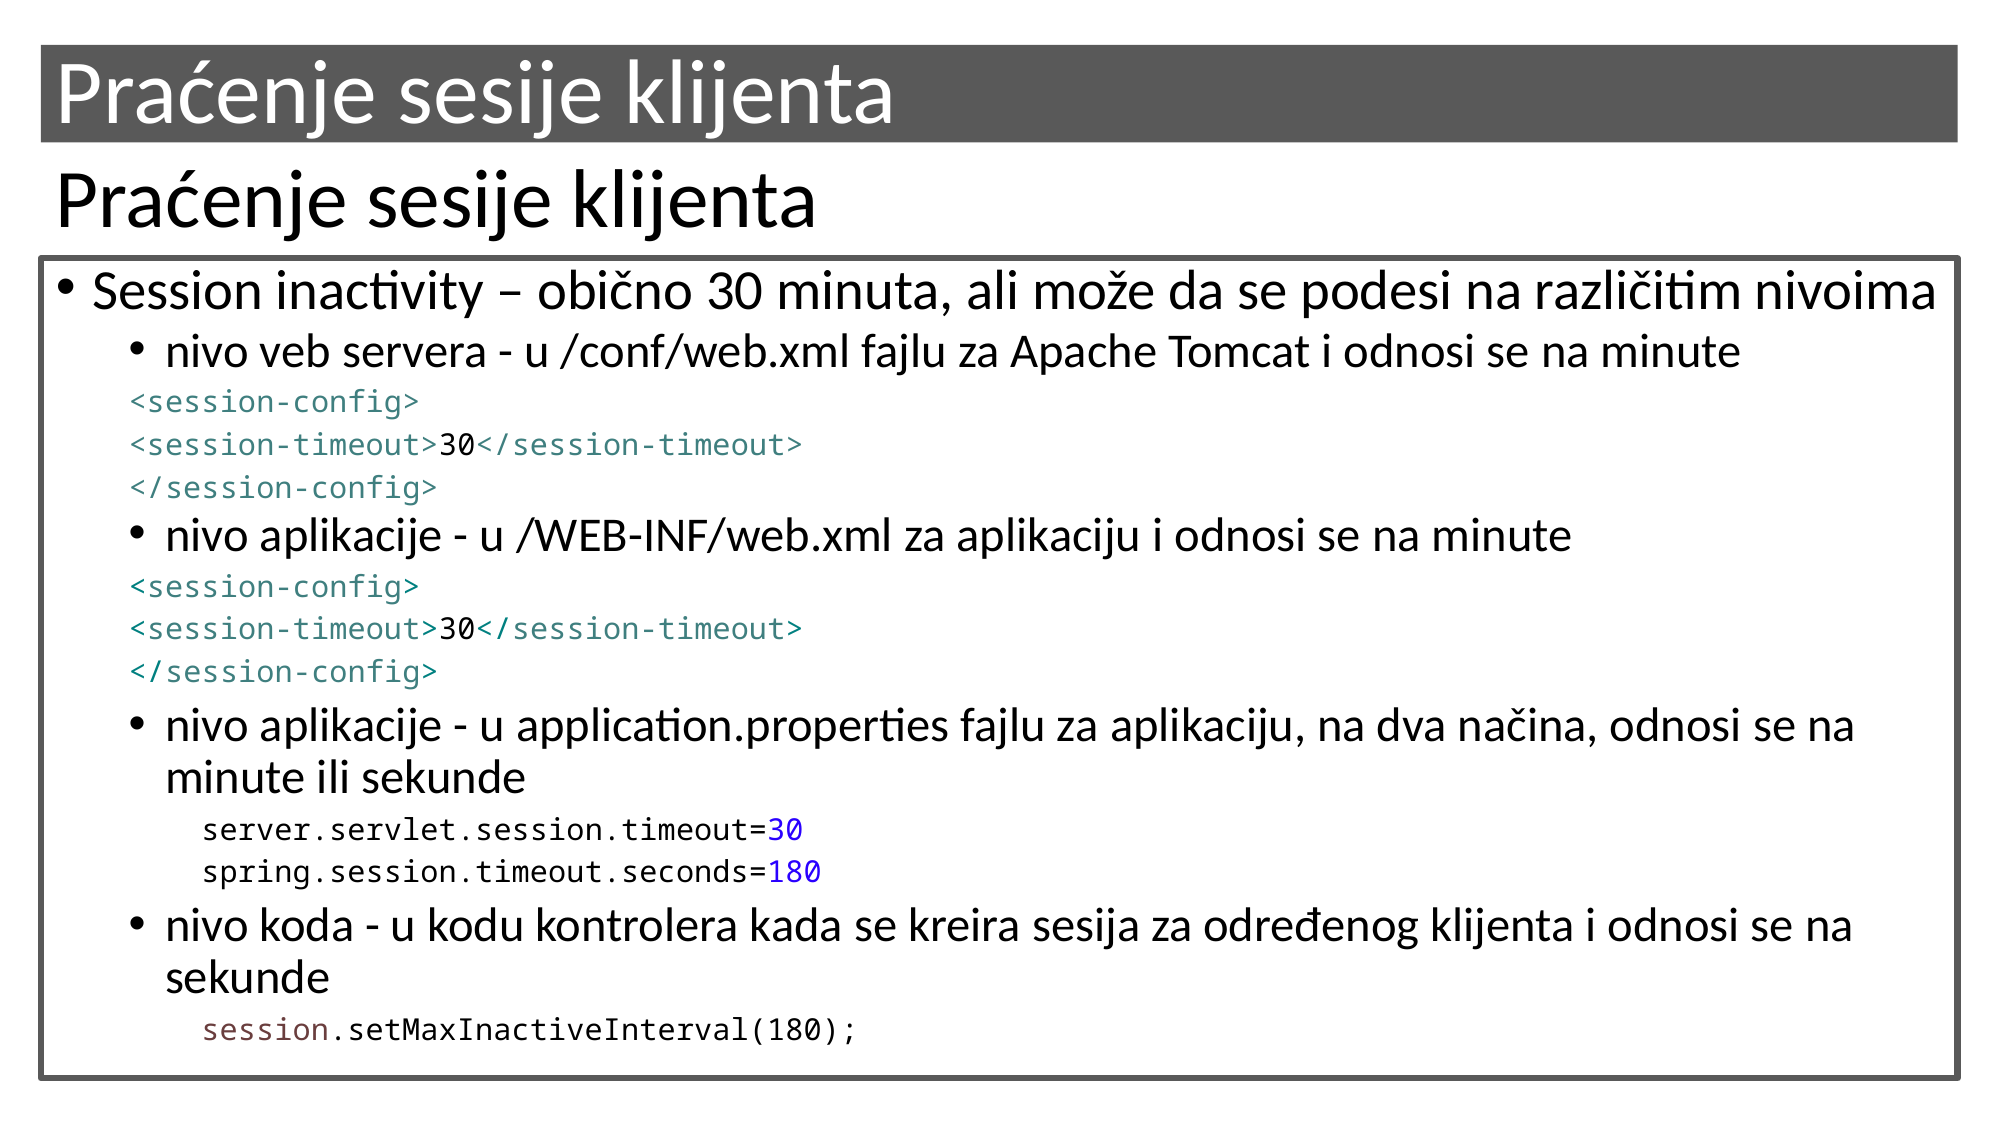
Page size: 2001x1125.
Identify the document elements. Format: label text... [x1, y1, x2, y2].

text_box Praćenje sesije klijenta [40, 157, 1958, 244]
title Praćenje sesije klijenta [40, 44, 1958, 143]
list Session inactivity – obično 30 minuta, ali može da se podesi na različitim nivoima nivo veb servera - u /conf/web.xml fajlu za Apache Tomcat i odnosi se na minute <session-config> <session-timeout>30</session-timeout> </session-config> nivo aplikacije - u /WEB-INF/web.xml za aplikaciju i odnosi se na minute <session-config> <session-timeout>30</session-timeout> </session-config> nivo aplikacije - u application.properties fajlu za aplikaciju, na dva načina, odnosi se na minute ili sekunde server.servlet.session.timeout=30 spring.session.timeout.seconds=180 nivo koda - u kodu kontrolera kada se kreira sesija za određenog klijenta i odnosi se na sekunde session.setMaxInactiveInterval(180); [40, 258, 1958, 1079]
